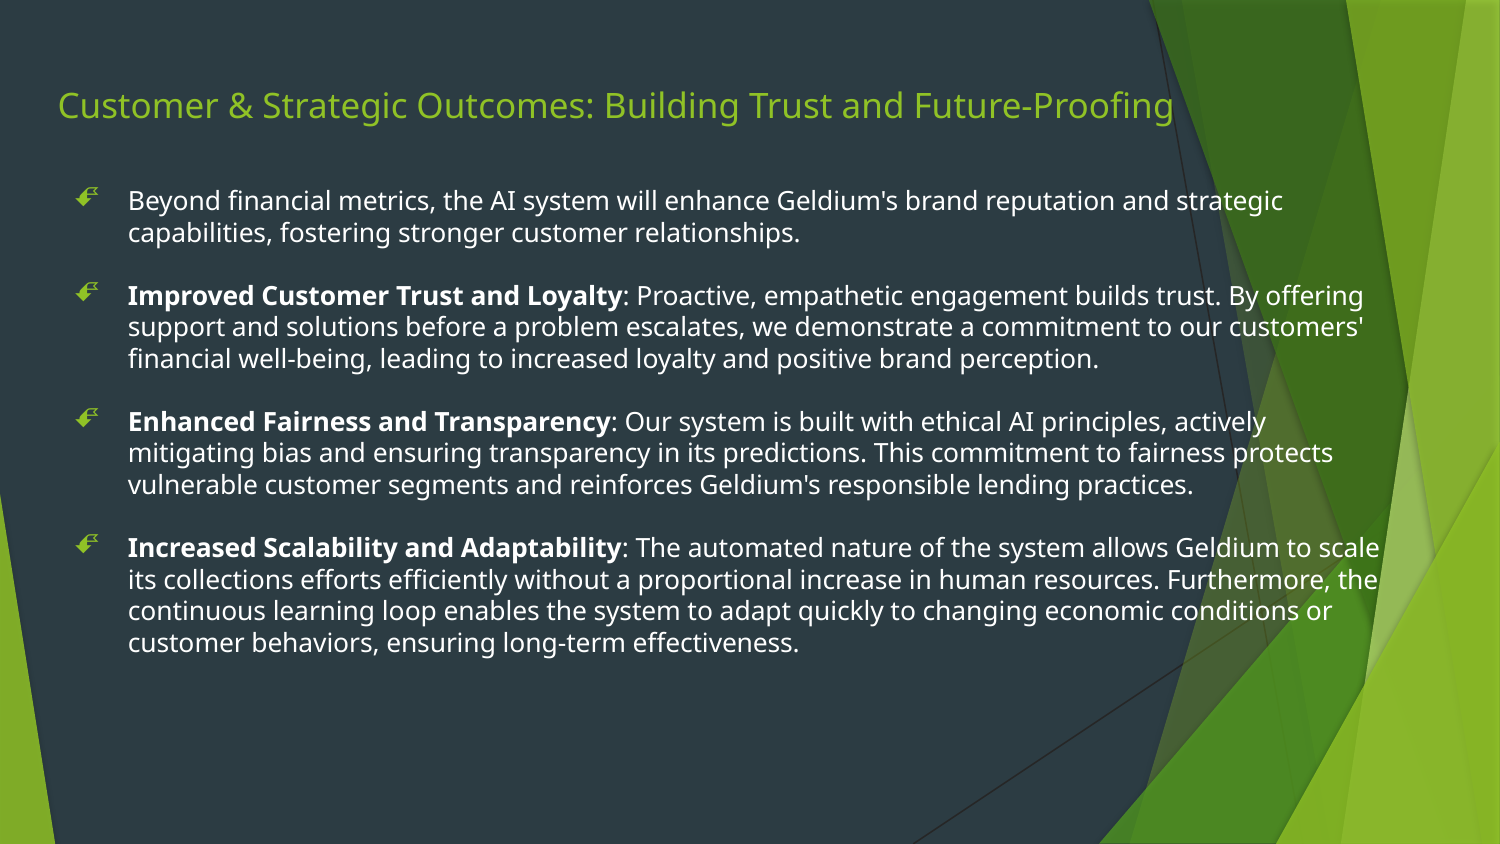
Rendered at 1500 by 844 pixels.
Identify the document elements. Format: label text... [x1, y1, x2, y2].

title Customer & Strategic Outcomes: Building Trust and Future-Proofing [42, 38, 1367, 141]
list Beyond financial metrics, the AI system will enhance Geldium's brand reputation and strategic capabilities, fostering stronger customer relationships. Improved Customer Trust and Loyalty: Proactive, empathetic engagement builds trust. By offering support and solutions before a problem escalates, we demonstrate a commitment to our customers' financial well-being, leading to increased loyalty and positive brand perception. Enhanced Fairness and Transparency: Our system is built with ethical AI principles, actively mitigating bias and ensuring transparency in its predictions. This commitment to fairness protects vulnerable customer segments and reinforces Geldium's responsible lending practices. Increased Scalability and Adaptability: The automated nature of the system allows Geldium to scale its collections efforts efficiently without a proportional increase in human resources. Furthermore, the continuous learning loop enables the system to adapt quickly to changing economic conditions or customer behaviors, ensuring long-term effectiveness. [42, 169, 1416, 675]
